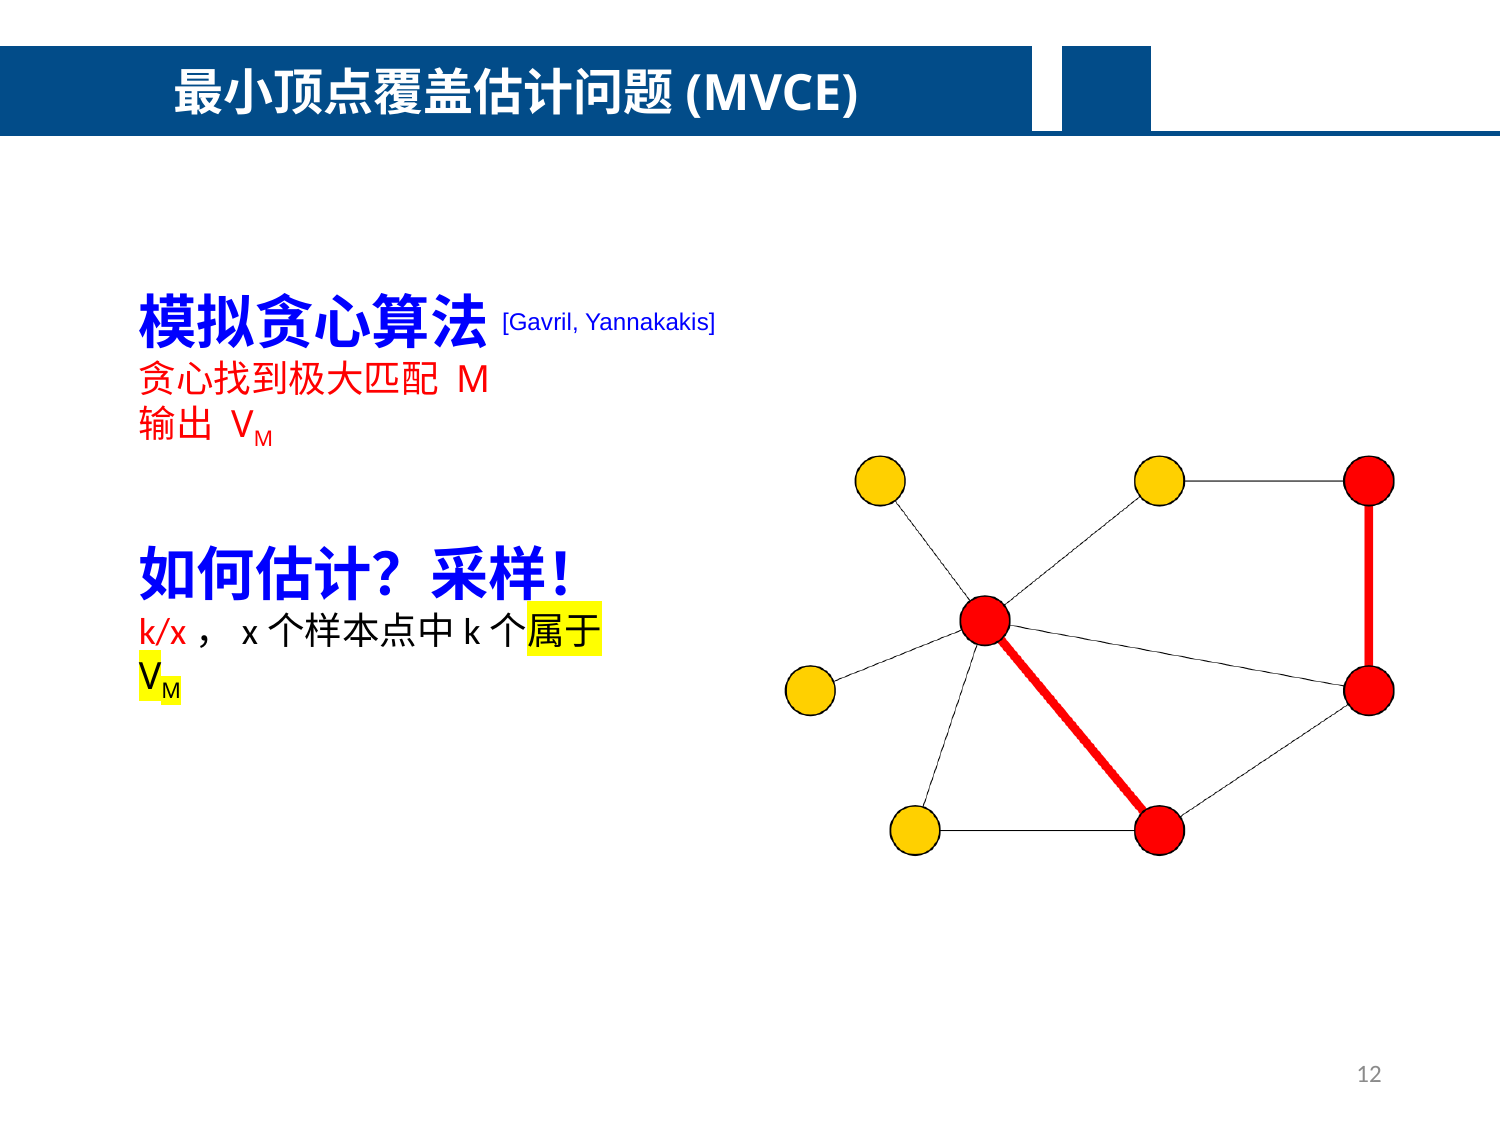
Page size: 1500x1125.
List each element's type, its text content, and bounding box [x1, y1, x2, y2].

text_box 如何估计？采样！ k/x，x个样本点中k个属于VM [123, 529, 630, 711]
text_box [1, 46, 1150, 134]
text_box 模拟贪心算法[Gavril, Yannakakis] 贪心找到极大匹配 M 输出 VM [123, 277, 1380, 459]
slide_number 12 [1059, 1042, 1397, 1103]
picture [758, 431, 1427, 876]
